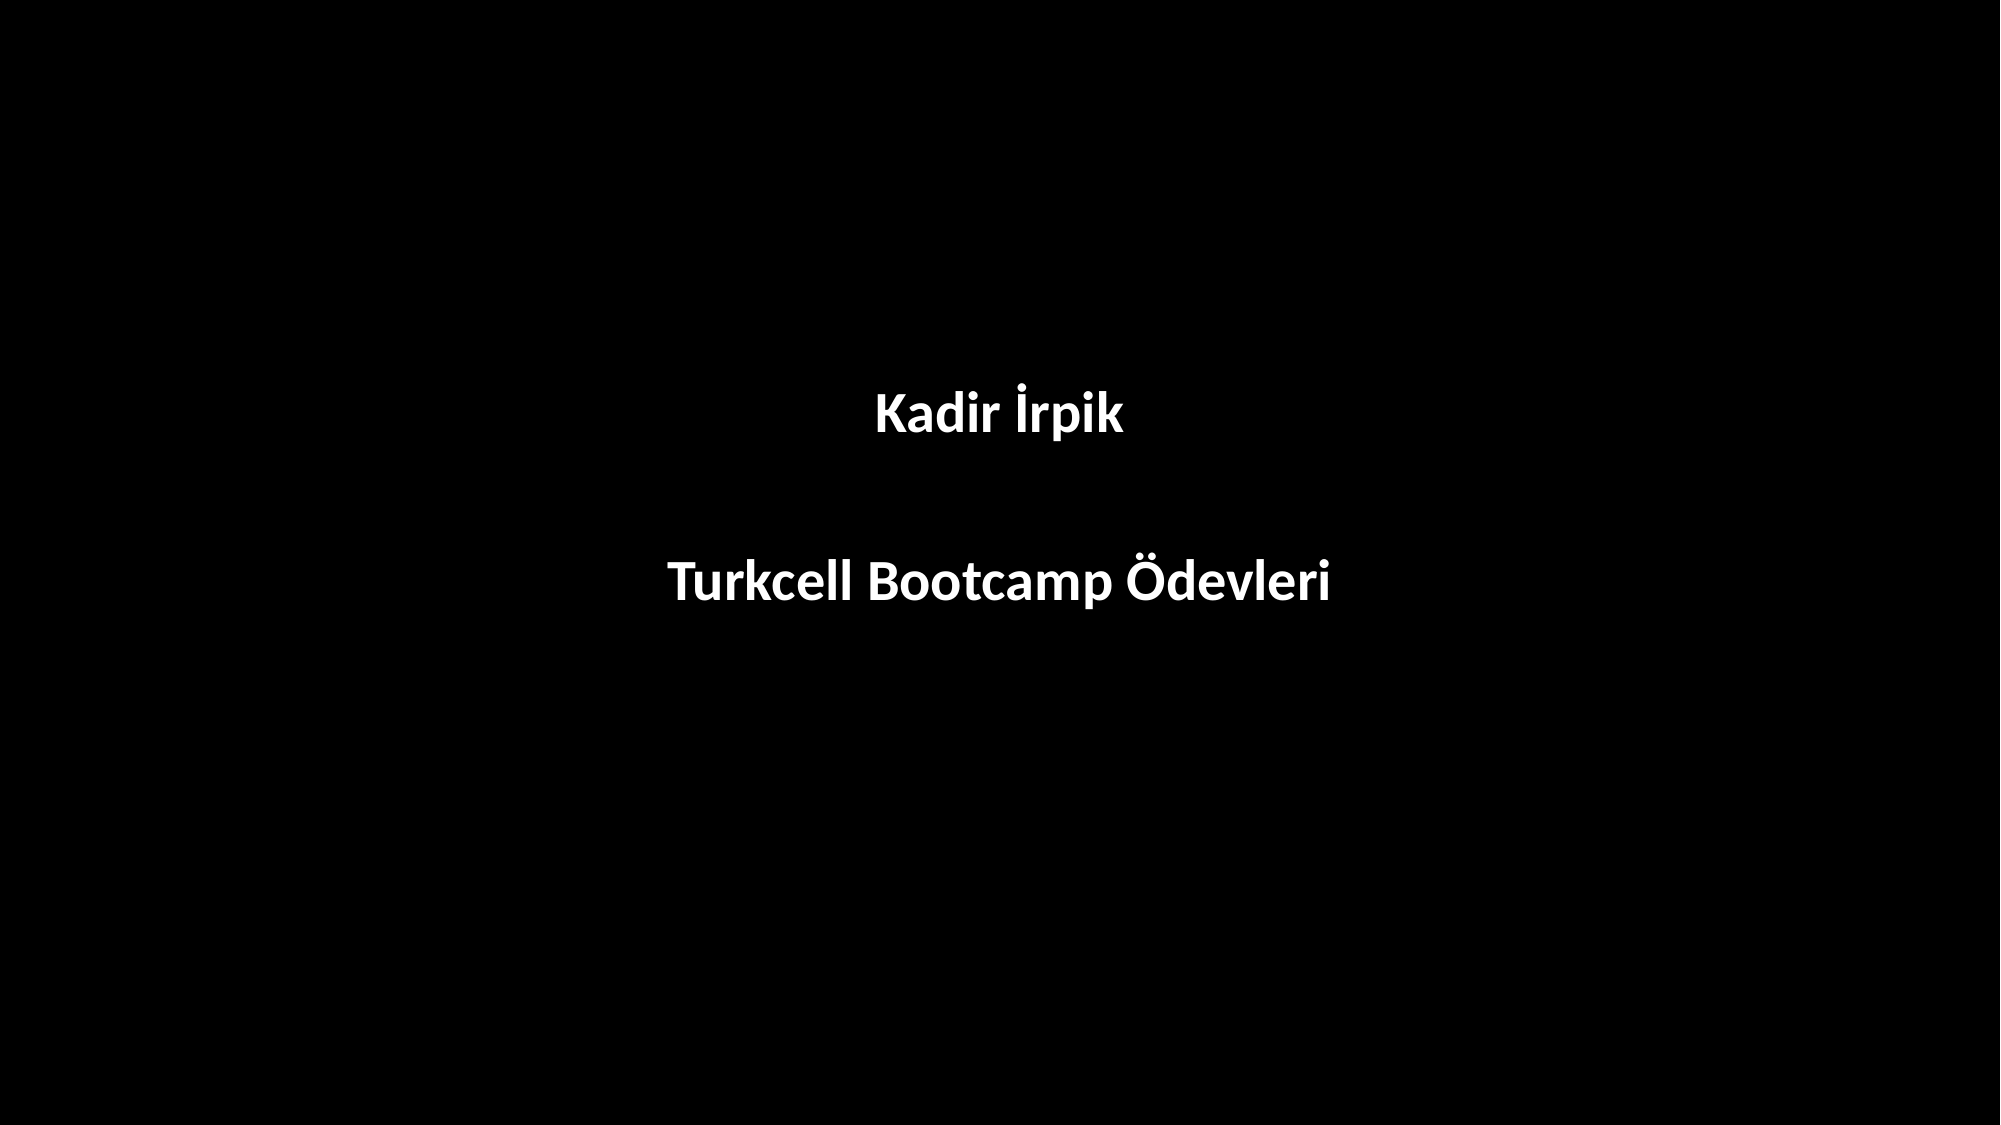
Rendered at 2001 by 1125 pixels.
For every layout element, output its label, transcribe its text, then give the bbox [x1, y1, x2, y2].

subtitle Kadir İrpik Turkcell Bootcamp Ödevleri [145, 375, 1855, 705]
